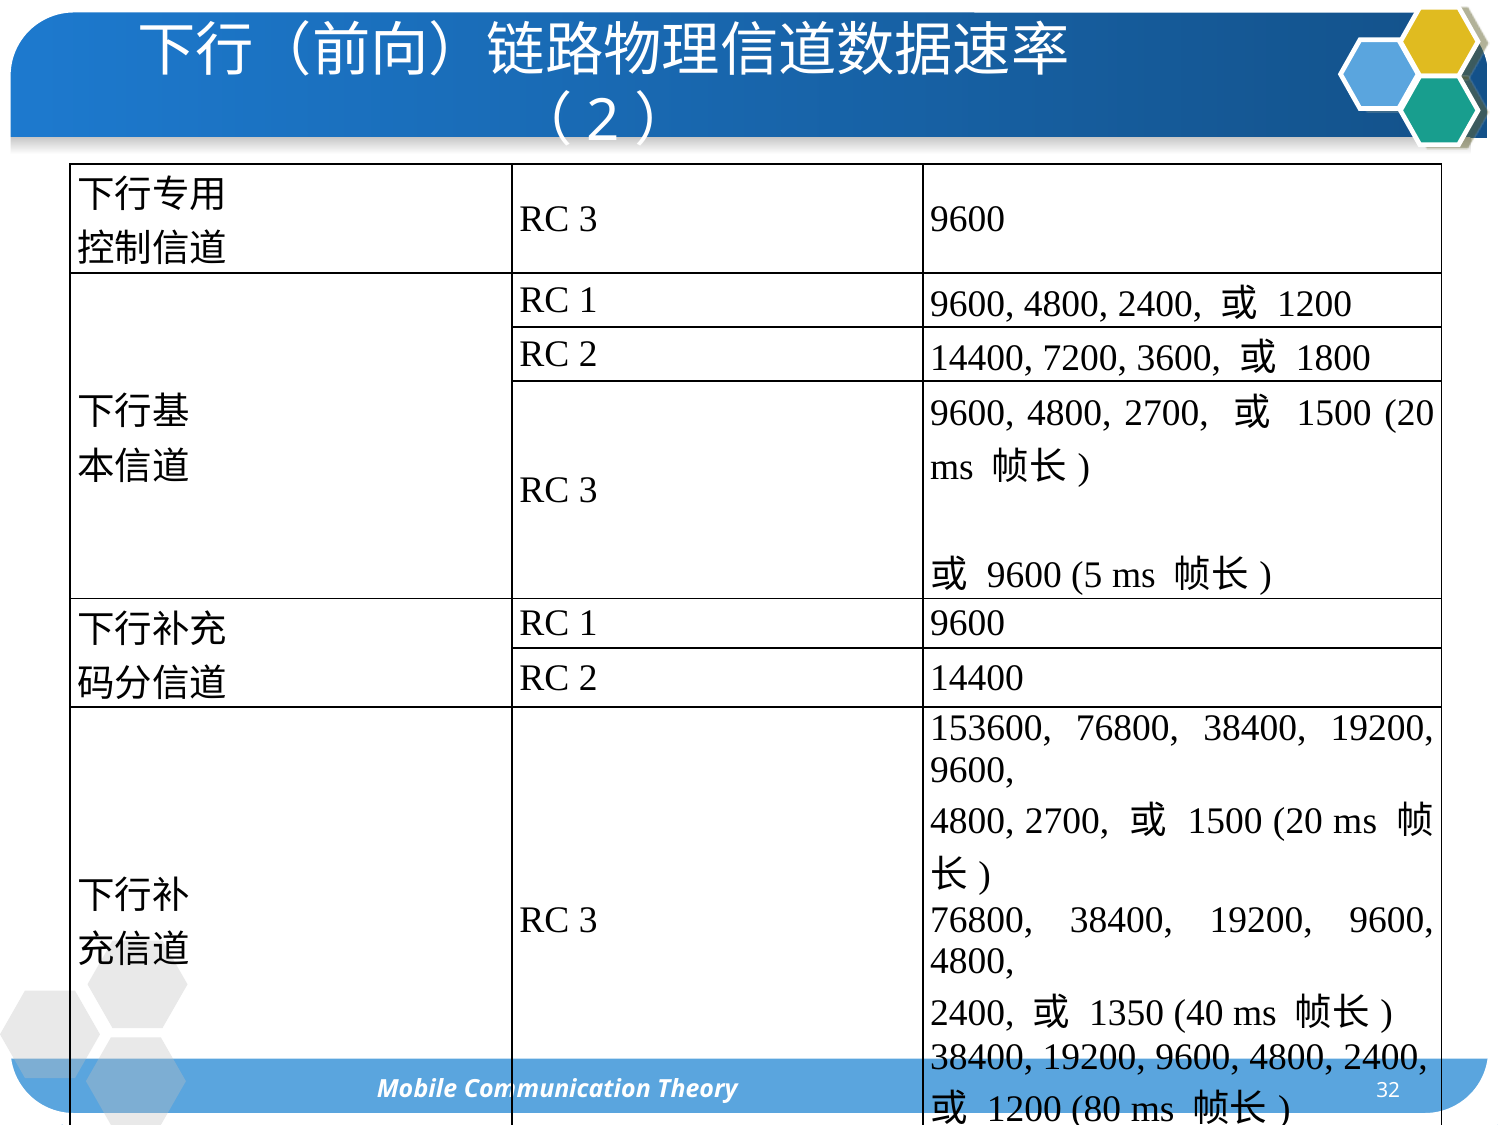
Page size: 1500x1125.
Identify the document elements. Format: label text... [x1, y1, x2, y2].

text_box 下行（前向）链路物理信道数据速率（2） [58, 1, 1149, 176]
table_header 下行专用 控制信道 [71, 165, 511, 272]
table_header 9600 [924, 165, 1441, 272]
table_cell 下行补充 码分信道 [71, 599, 511, 706]
table_cell 14400, 7200, 3600, 或 1800 [924, 328, 1441, 380]
table_cell 下行补 充信道 [71, 708, 511, 1125]
table_cell 9600, 4800, 2400, 或 1200 [924, 274, 1441, 326]
table_cell RC 2 [513, 649, 922, 706]
table_cell 14400 [924, 649, 1441, 706]
table_cell RC 1 [513, 274, 922, 326]
table_cell 下行基 本信道 [71, 274, 511, 598]
table_cell 153600, 76800, 38400, 19200, 9600, 4800, 2700, 或 1500 (20 ms 帧长) 76800, 38400, 19200, 9600, 4800, 2400, 或 1350 (40 ms 帧长) 38400, 19200, 9600, 4800, 2400, 或 1200 (80 ms 帧长) [924, 708, 1441, 1125]
table_header RC 3 [513, 165, 922, 272]
table_cell 9600 [924, 599, 1441, 647]
table_cell RC 1 [513, 599, 922, 647]
table_cell RC 2 [513, 328, 922, 380]
table_cell 9600, 4800, 2700, 或 1500 (20 ms 帧长) 或 9600 (5 ms 帧长) [924, 382, 1441, 598]
table_cell RC 3 [513, 382, 922, 598]
table_cell RC 3 [513, 708, 922, 1125]
